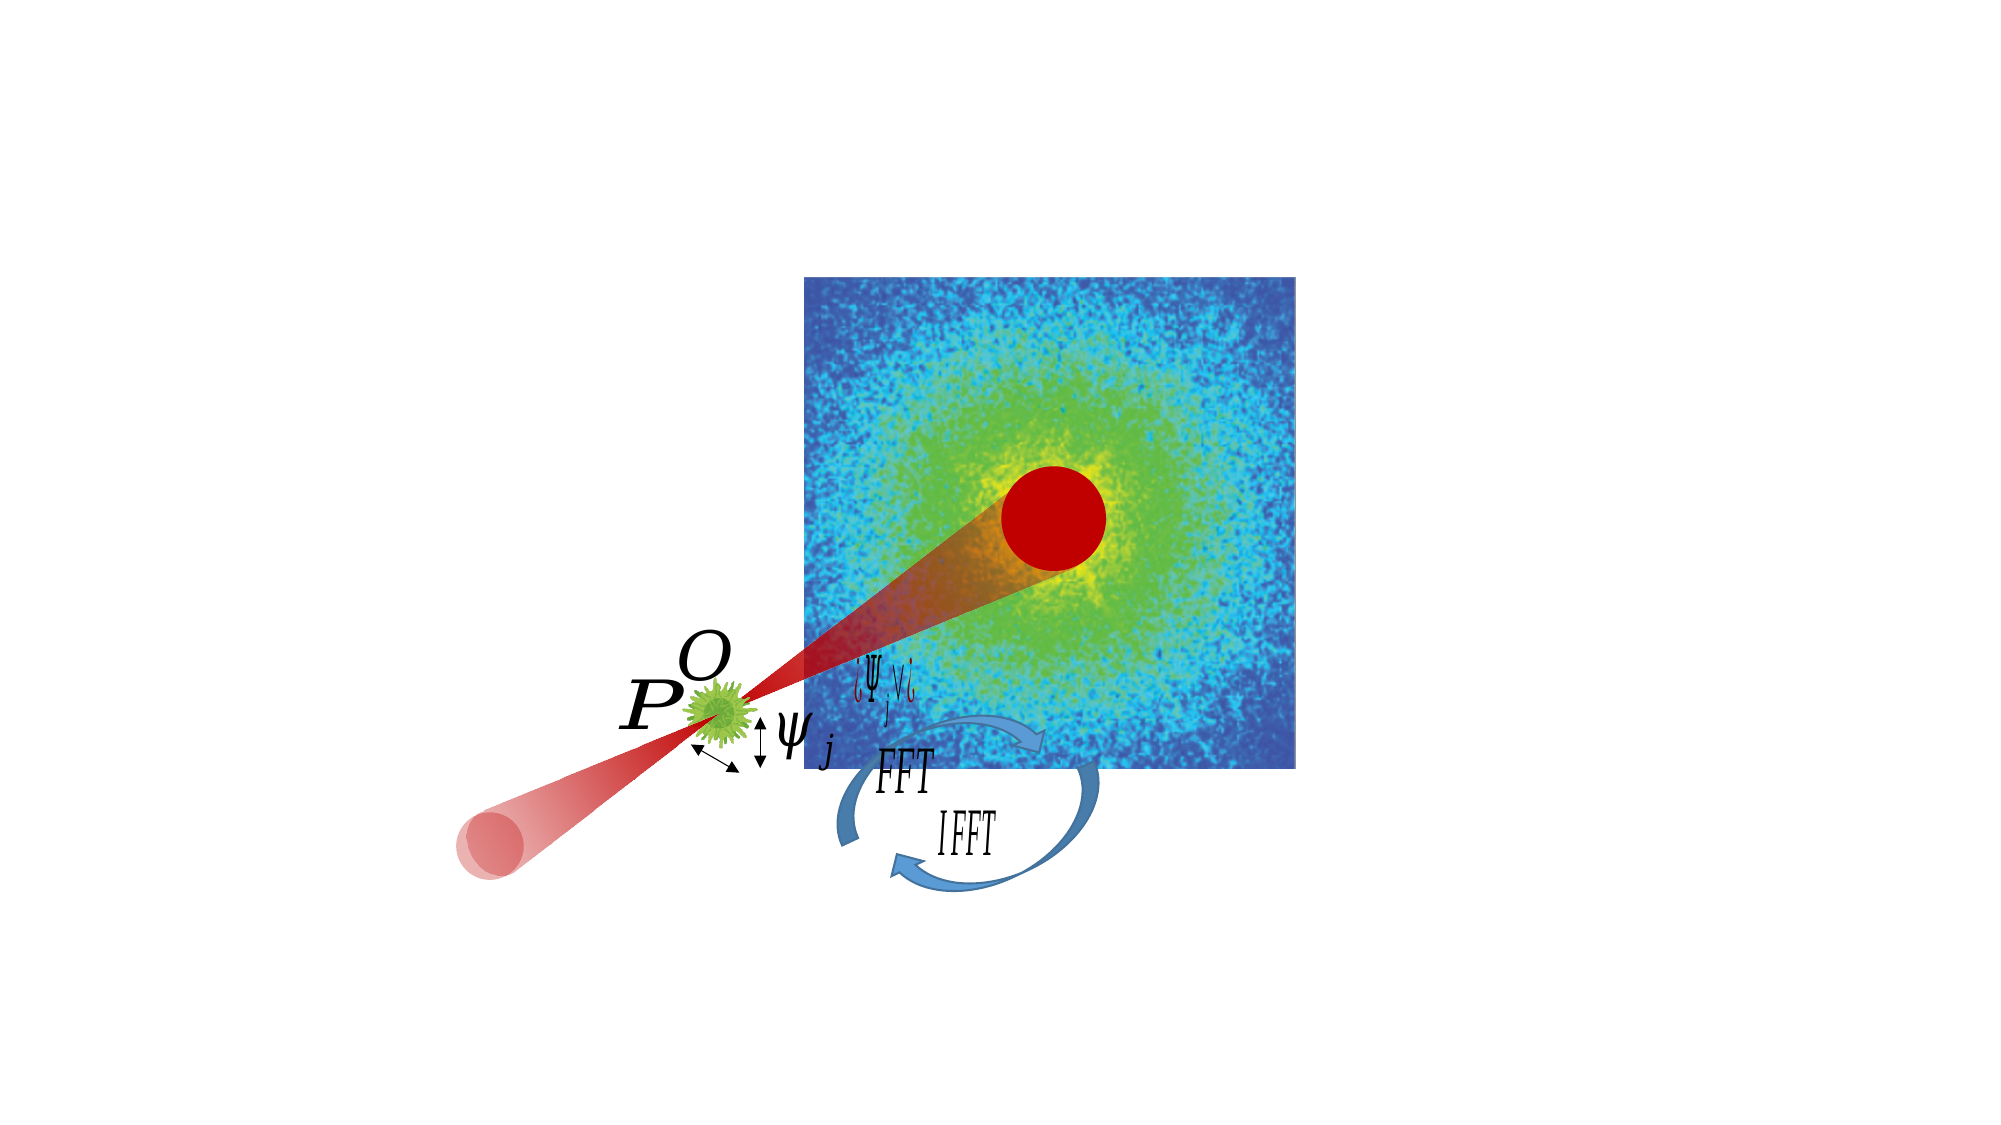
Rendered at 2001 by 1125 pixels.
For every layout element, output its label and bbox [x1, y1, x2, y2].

text_box [453, 277, 1296, 880]
